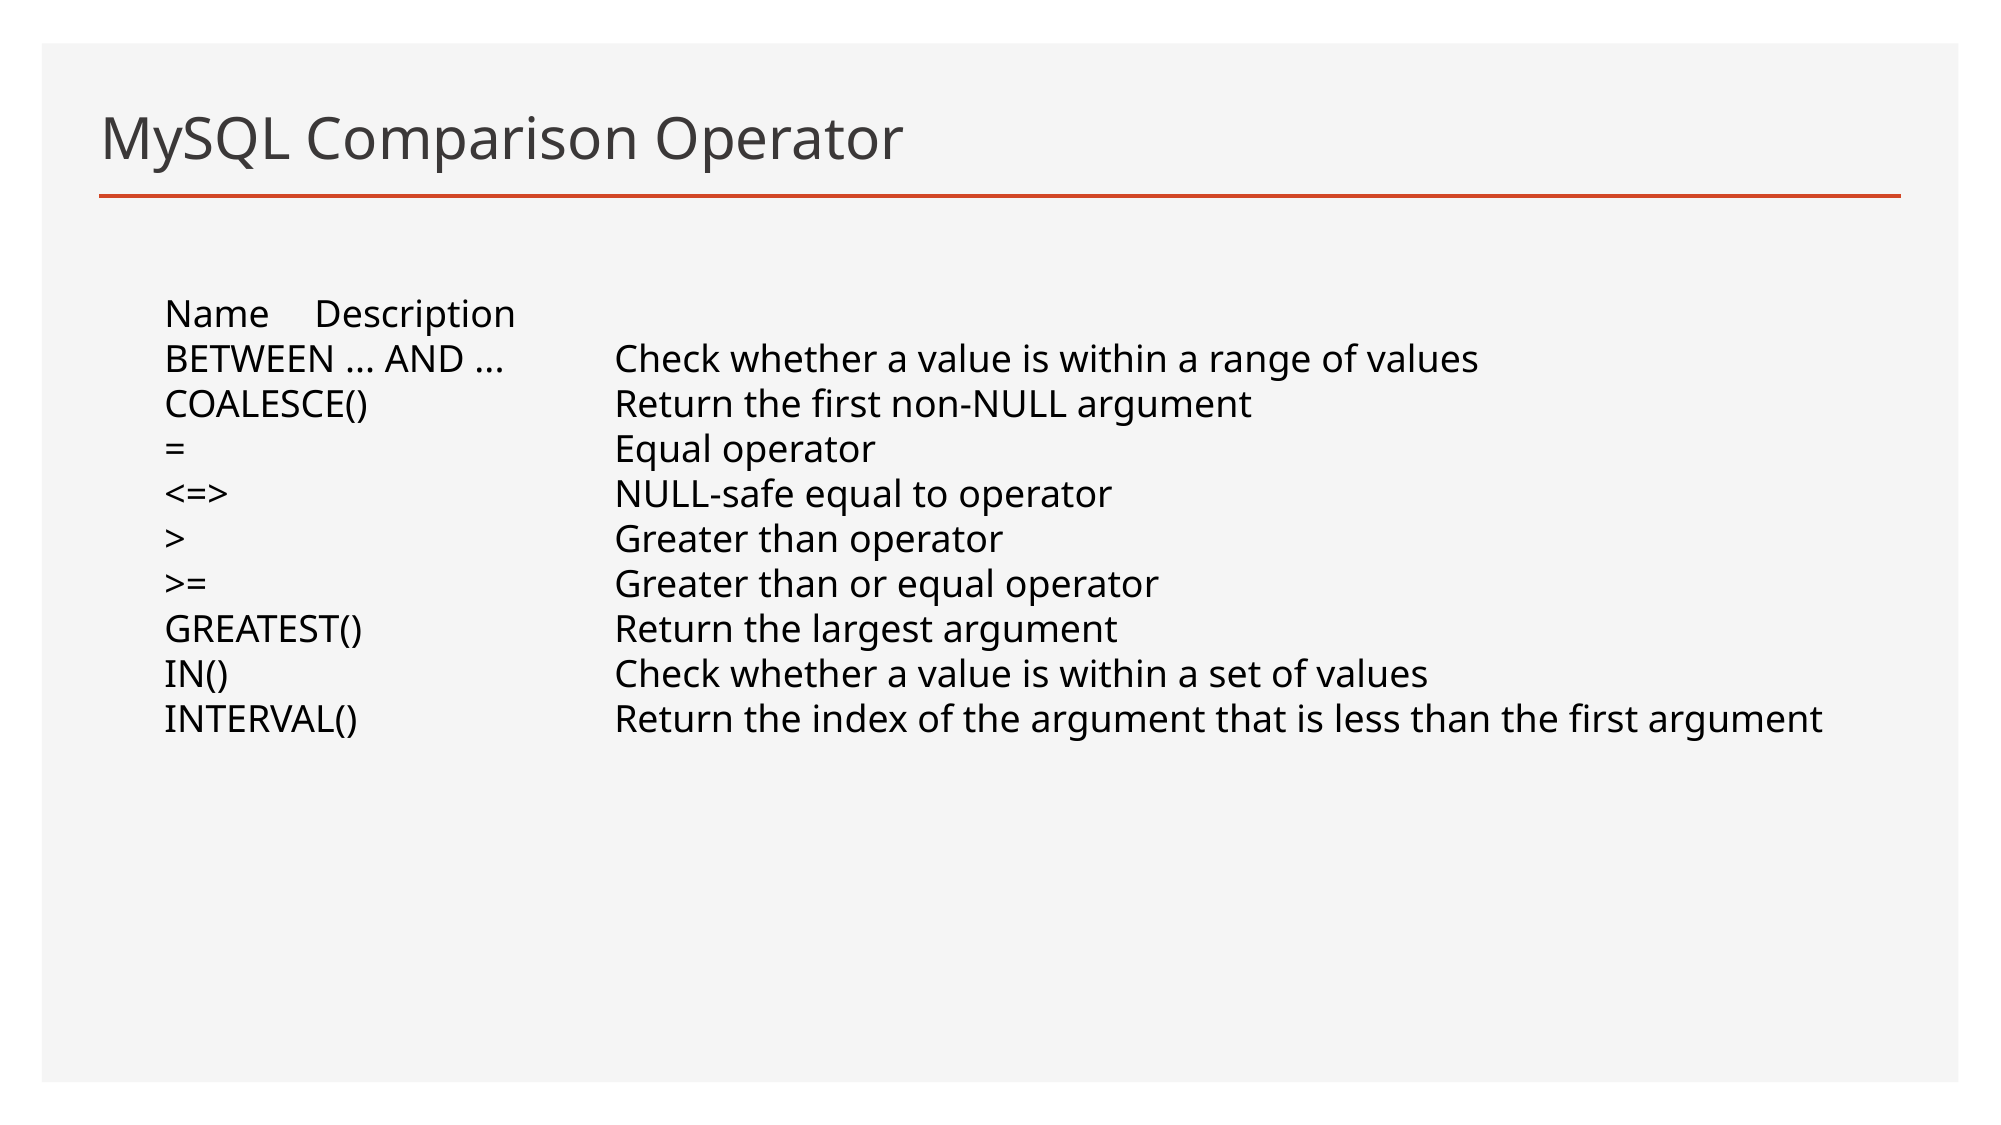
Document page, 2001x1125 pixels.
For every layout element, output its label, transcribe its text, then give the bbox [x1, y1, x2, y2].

title MySQL Comparison Operator [85, 73, 1214, 179]
text_box Name Description BETWEEN ... AND ... Check whether a value is within a range of values COALESCE() Return the first non-NULL argument = Equal operator <=> NULL-safe equal to operator > Greater than operator >= Greater than or equal operator GREATEST() Return the largest argument IN() Check whether a value is within a set of values INTERVAL() Return the index of the argument that is less than the first argument [149, 282, 1872, 747]
